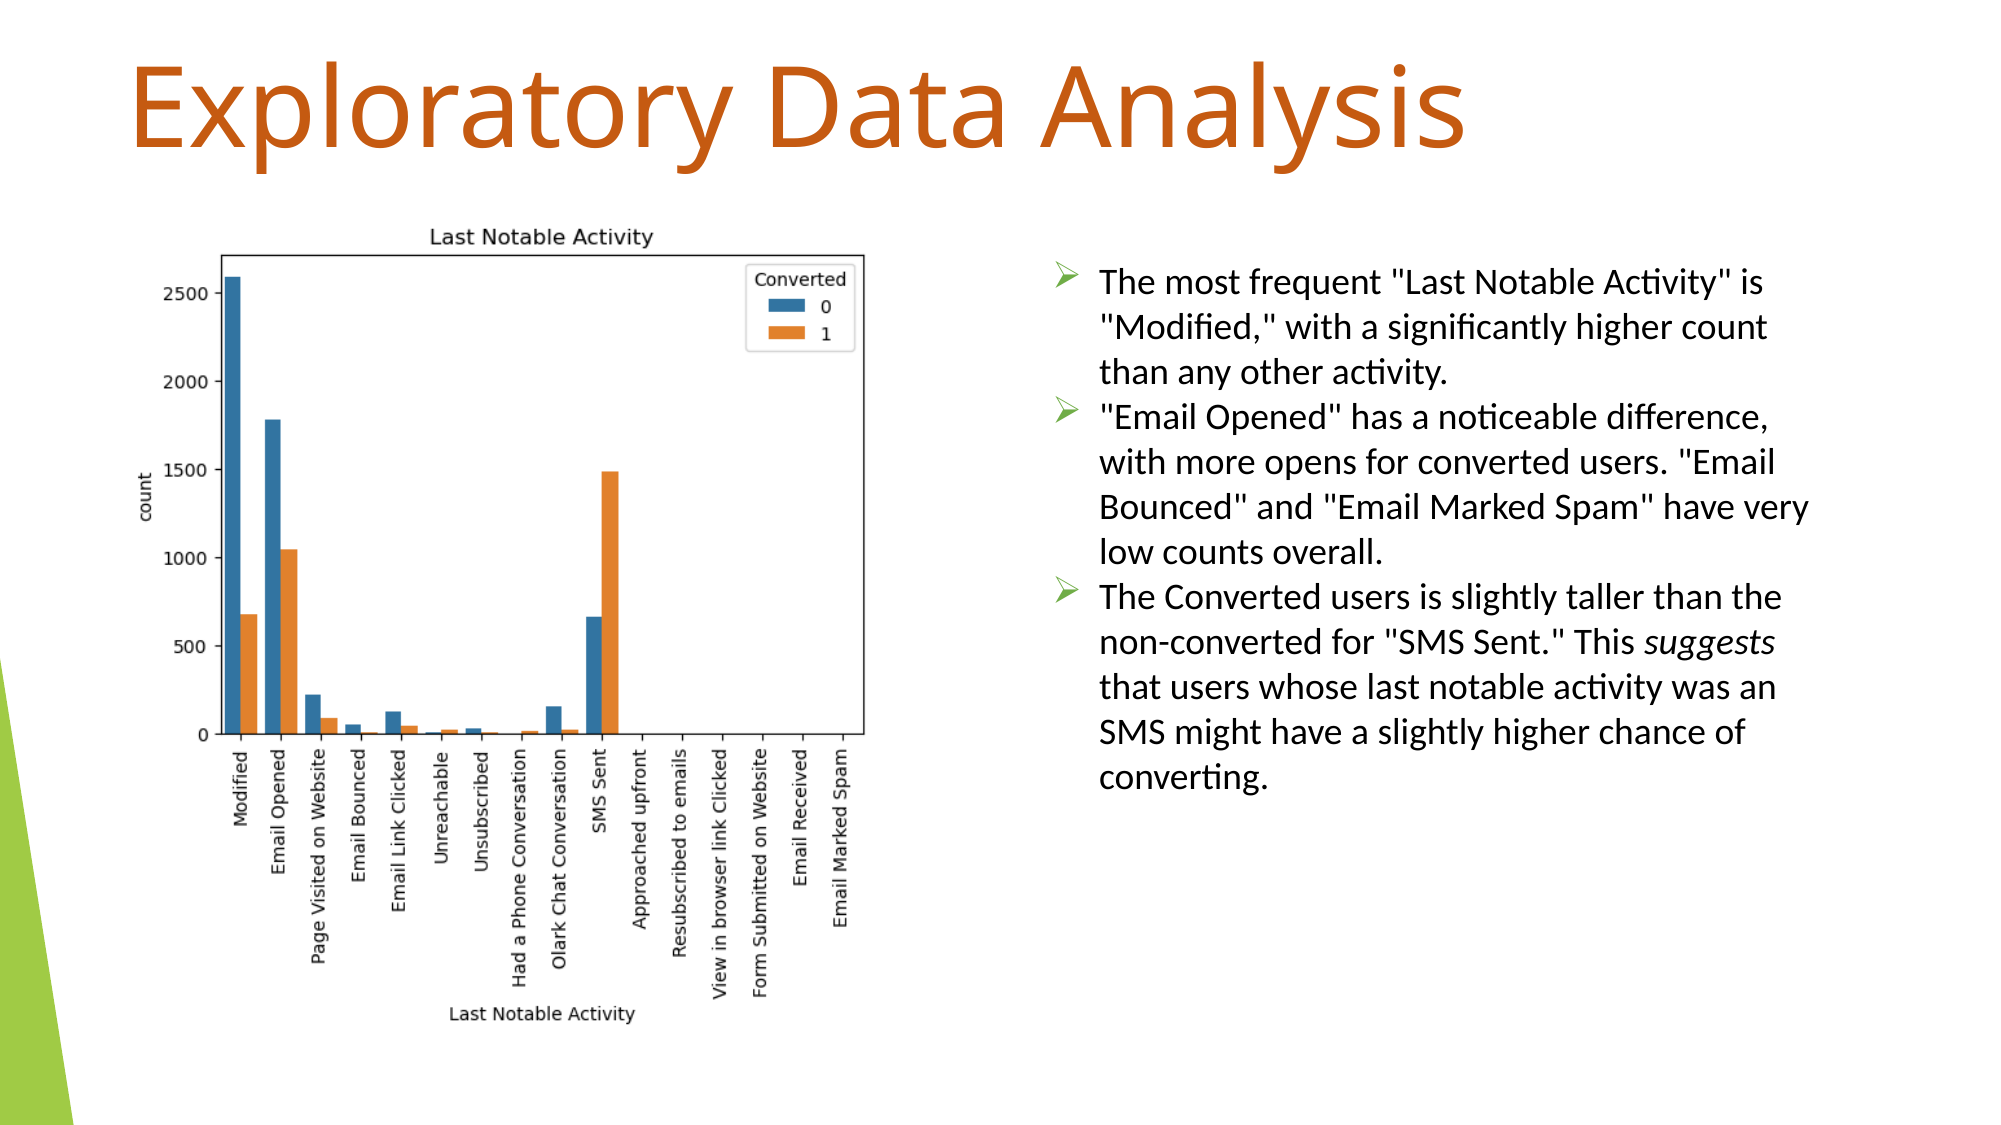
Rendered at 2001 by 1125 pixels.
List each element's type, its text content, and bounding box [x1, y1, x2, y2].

text_box [0, 658, 74, 1125]
picture [123, 216, 875, 1036]
text_box Exploratory Data Analysis [123, 33, 1788, 171]
text_box The most frequent "Last Notable Activity" is "Modified," with a significantly higher count than any other activity. "Email Opened" has a noticeable difference, with more opens for converted users. "Email Bounced" and "Email Marked Spam" have very low counts overall. The Converted users is slightly taller than the non-converted for "SMS Sent." This suggests that users whose last notable activity was an SMS might have a slightly higher chance of converting. [1037, 249, 1825, 805]
